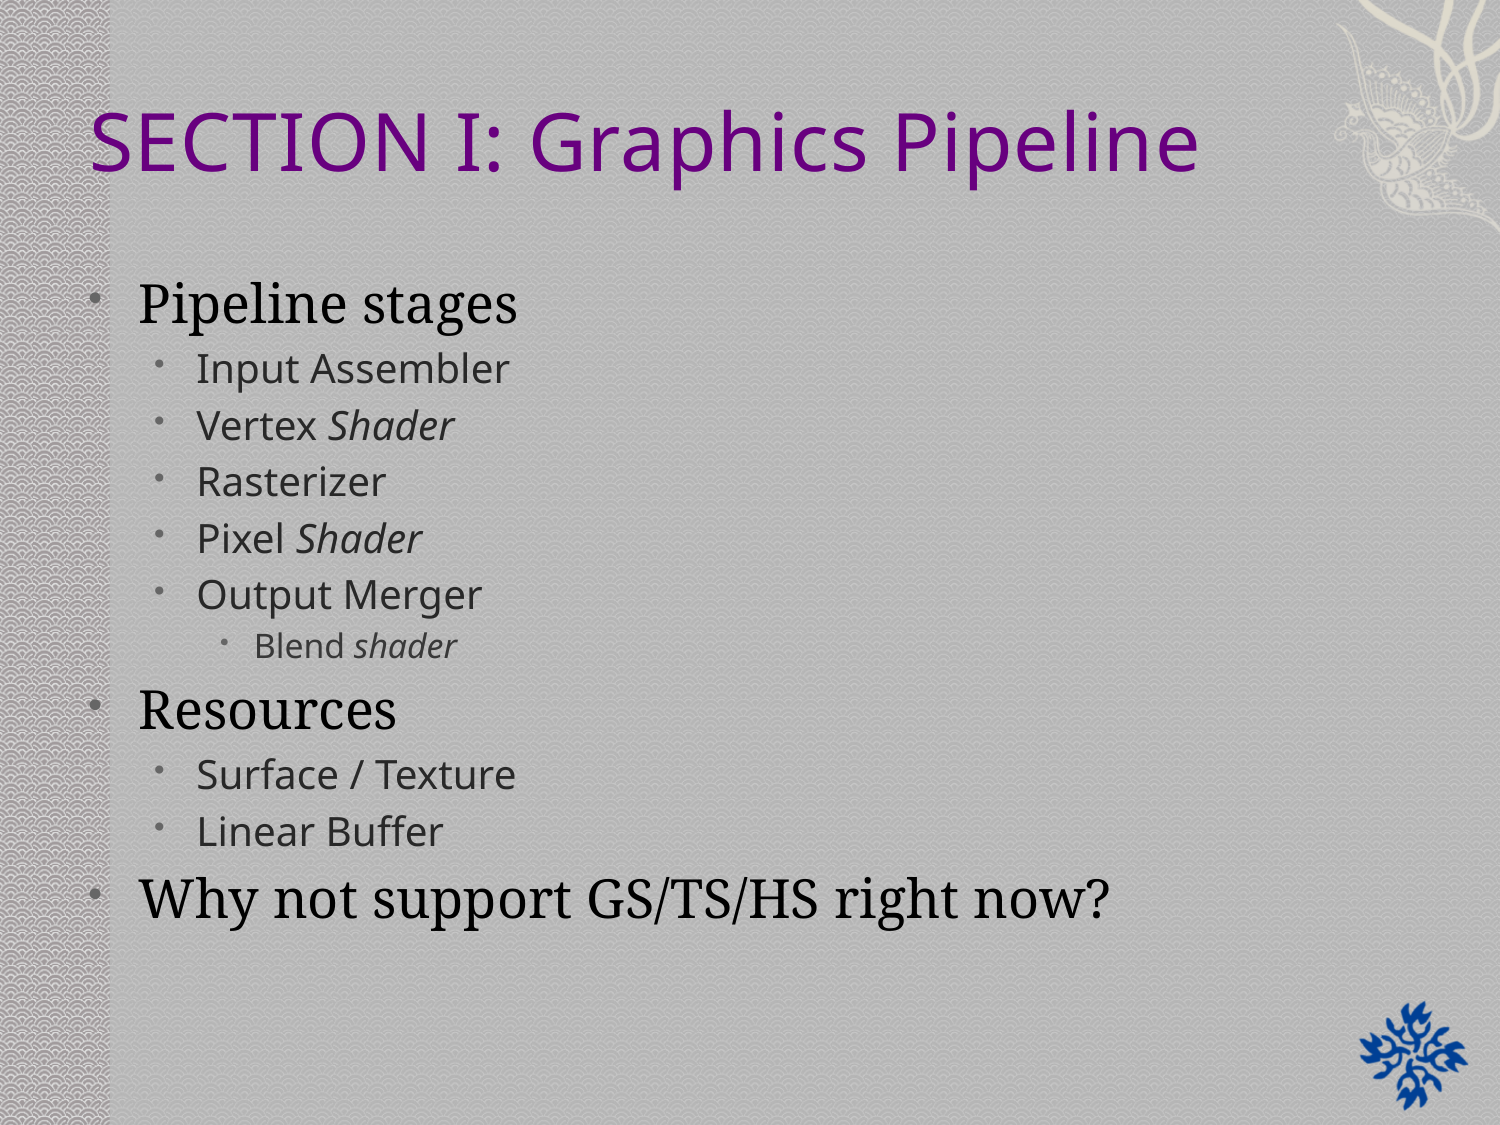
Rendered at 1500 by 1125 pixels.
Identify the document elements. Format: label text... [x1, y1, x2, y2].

title SECTION I: Graphics Pipeline [75, 45, 1351, 233]
list Pipeline stages Input Assembler Vertex Shader Rasterizer Pixel Shader Output Merger Blend shader Resources Surface / Texture Linear Buffer Why not support GS/TS/HS right now? [75, 262, 1425, 941]
